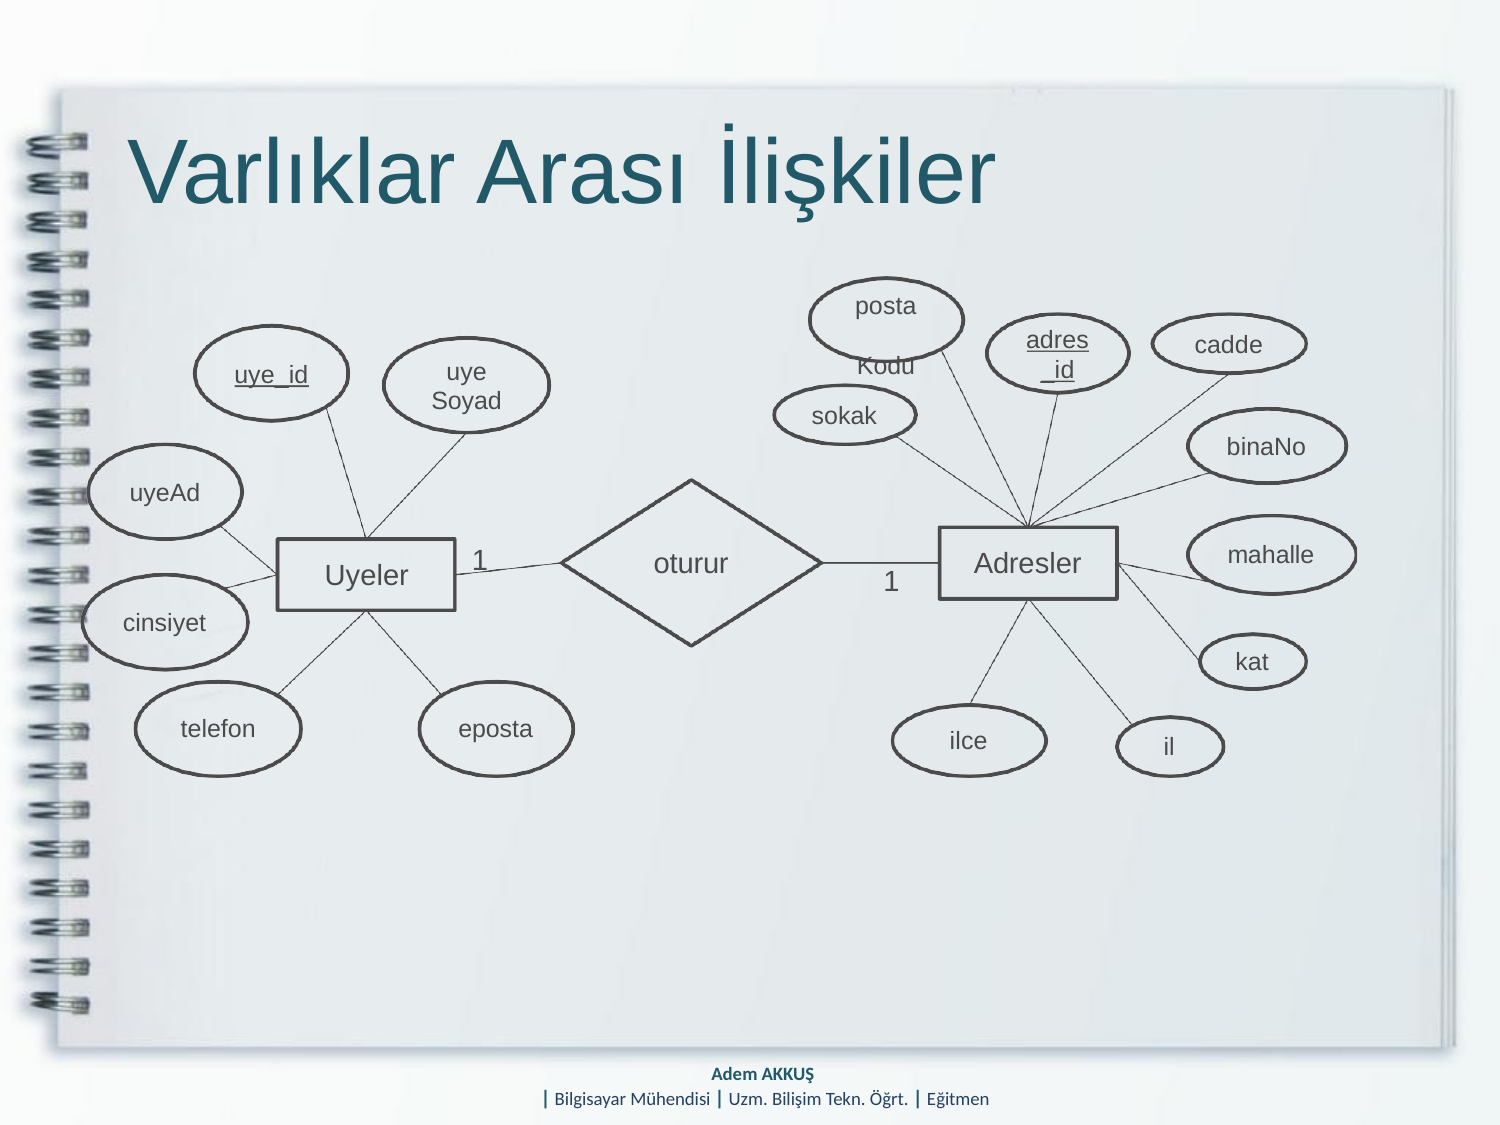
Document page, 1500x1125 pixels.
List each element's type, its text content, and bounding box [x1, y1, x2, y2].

text_box ilce [947, 722, 991, 755]
text_box binaNo [1224, 428, 1309, 461]
text_box cinsiyet [120, 604, 210, 637]
text_box Adresler [971, 542, 1084, 580]
text_box oturur [651, 542, 731, 580]
text_box 1 [469, 539, 491, 577]
picture [0, 0, 1500, 1125]
text_box Uyeler [322, 554, 410, 592]
text_box uye_id [232, 355, 312, 388]
text_box sokak [809, 397, 880, 430]
text_box adres _id [1023, 321, 1091, 384]
text_box telefon [178, 710, 259, 743]
text_box cadde [1192, 326, 1265, 359]
text_box eposta [456, 710, 536, 743]
text_box il [1161, 728, 1178, 761]
title Varlıklar Arası İlişkiler [125, 110, 1012, 276]
text_box posta Kodu [853, 287, 919, 380]
text_box kat [1233, 643, 1271, 676]
footer Adem AKKUŞ | Bilgisayar Mühendisi | Uzm. Bilişim Tekn. Öğrt. | Eğitmen [450, 1061, 1080, 1110]
text_box mahalle [1225, 536, 1318, 569]
text_box [80, 276, 1358, 778]
text_box uye Soyad [429, 352, 505, 415]
text_box 1 [881, 560, 902, 598]
text_box uyeAd [127, 474, 203, 507]
